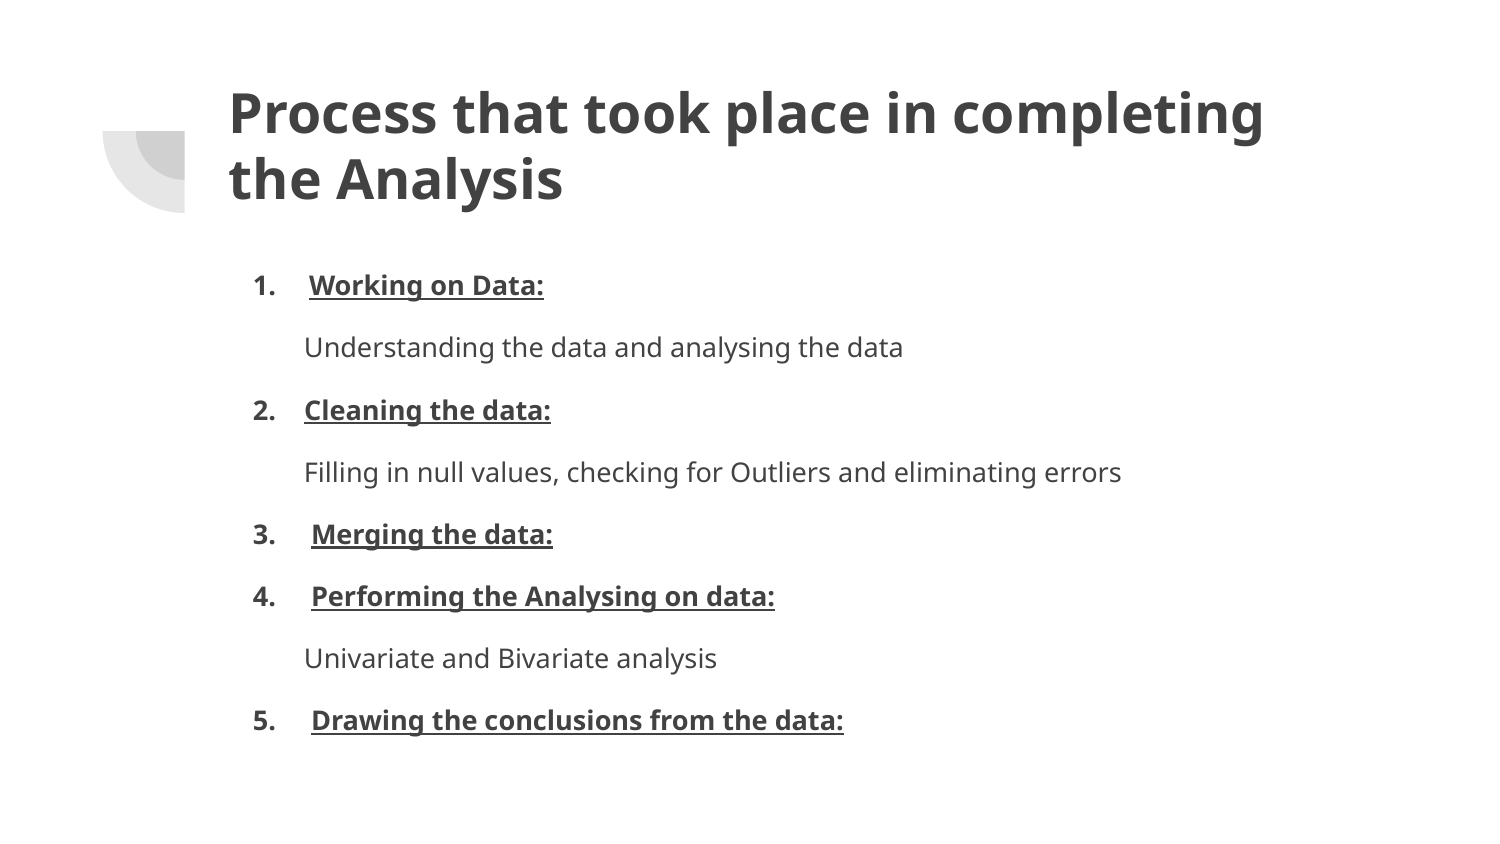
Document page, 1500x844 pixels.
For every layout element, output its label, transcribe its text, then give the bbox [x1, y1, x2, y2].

list Working on Data: Understanding the data and analysing the data 2. Cleaning the data: Filling in null values, checking for Outliers and eliminating errors 3. Merging the data: 4. Performing the Analysing on data: Univariate and Bivariate analysis 5. Drawing the conclusions from the data: [213, 248, 1235, 812]
title Process that took place in completing the Analysis [213, 63, 1368, 228]
